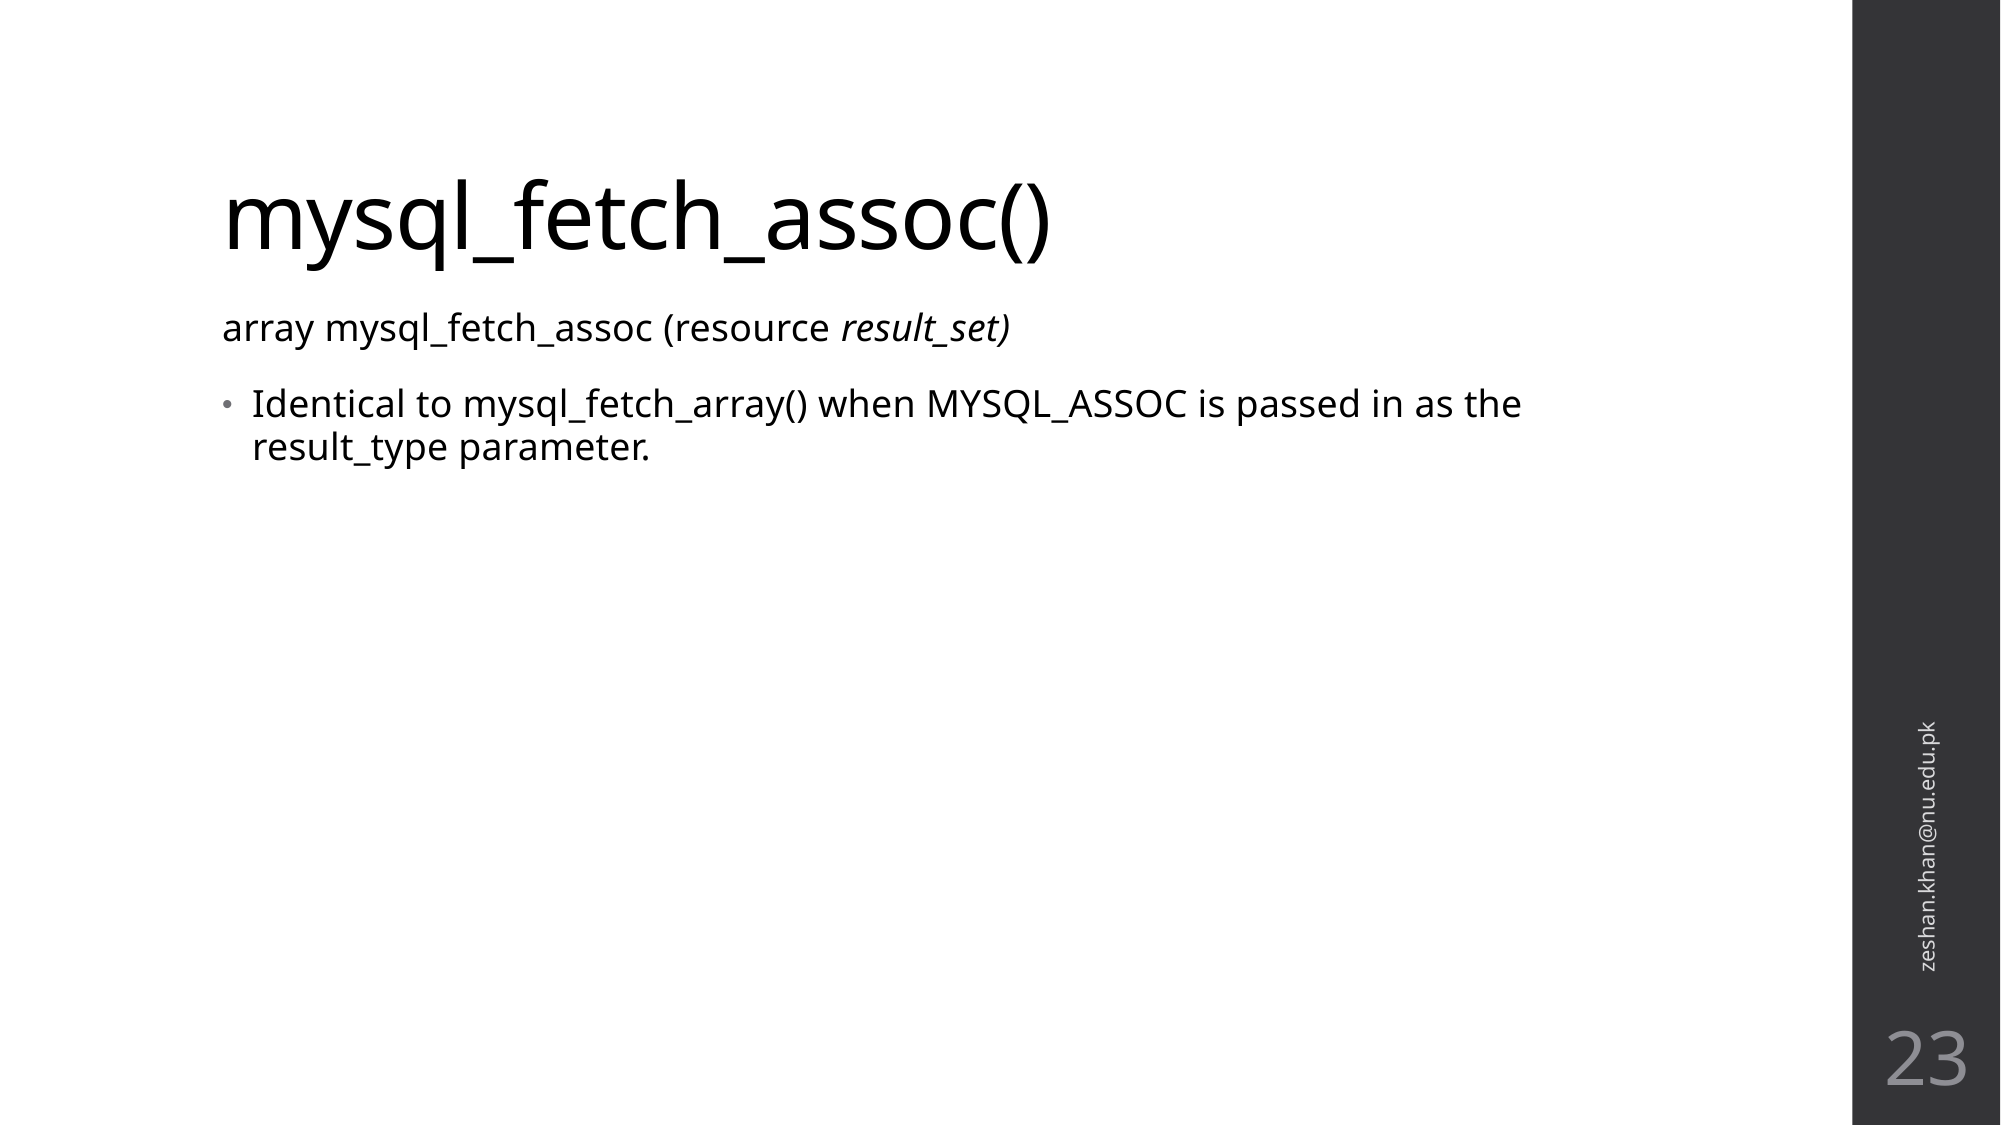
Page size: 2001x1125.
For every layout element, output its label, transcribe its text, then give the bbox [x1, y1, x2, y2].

list array mysql_fetch_assoc (resource result_set) Identical to mysql_fetch_array() when MYSQL_ASSOC is passed in as the result_type parameter. [206, 299, 1617, 1014]
footer zeshan.khan@nu.edu.pk [1897, 400, 1958, 988]
slide_number 23 [1852, 1012, 2000, 1110]
title mysql_fetch_assoc() [206, 60, 1797, 278]
